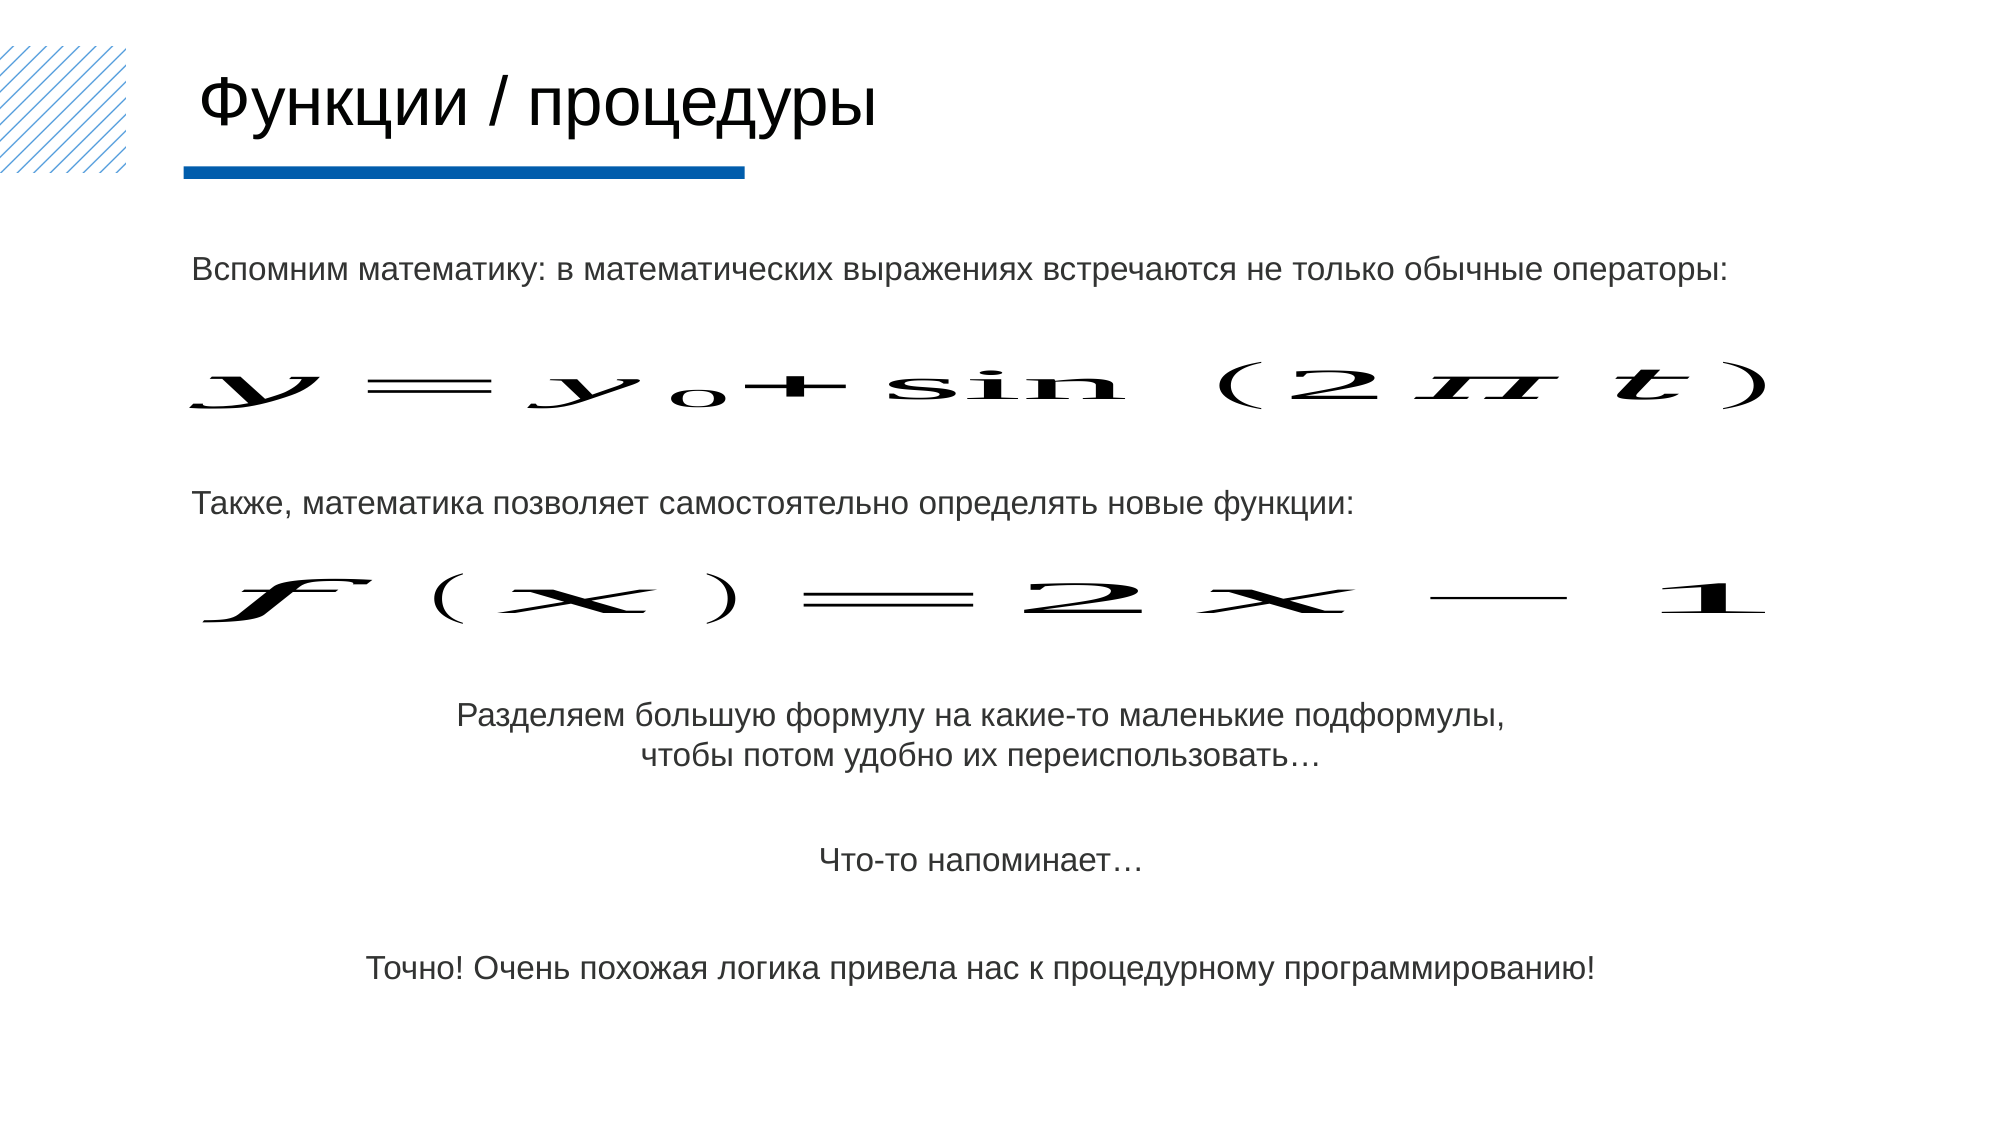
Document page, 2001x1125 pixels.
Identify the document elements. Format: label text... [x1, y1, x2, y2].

text_box Что-то напоминает… [183, 830, 1780, 886]
text_box Также, математика позволяет самостоятельно определять новые функции: [183, 473, 1780, 529]
text_box Разделяем большую формулу на какие-то маленькие подформулы, чтобы потом удобно их переиспользовать… [183, 685, 1780, 781]
picture [0, 46, 126, 173]
text_box Точно! Очень похожая логика привела нас к процедурному программированию! [183, 938, 1780, 994]
list Функции / процедуры [183, 58, 1780, 149]
text_box Вспомним математику: в математических выражениях встречаются не только обычные операторы: [183, 239, 1780, 295]
